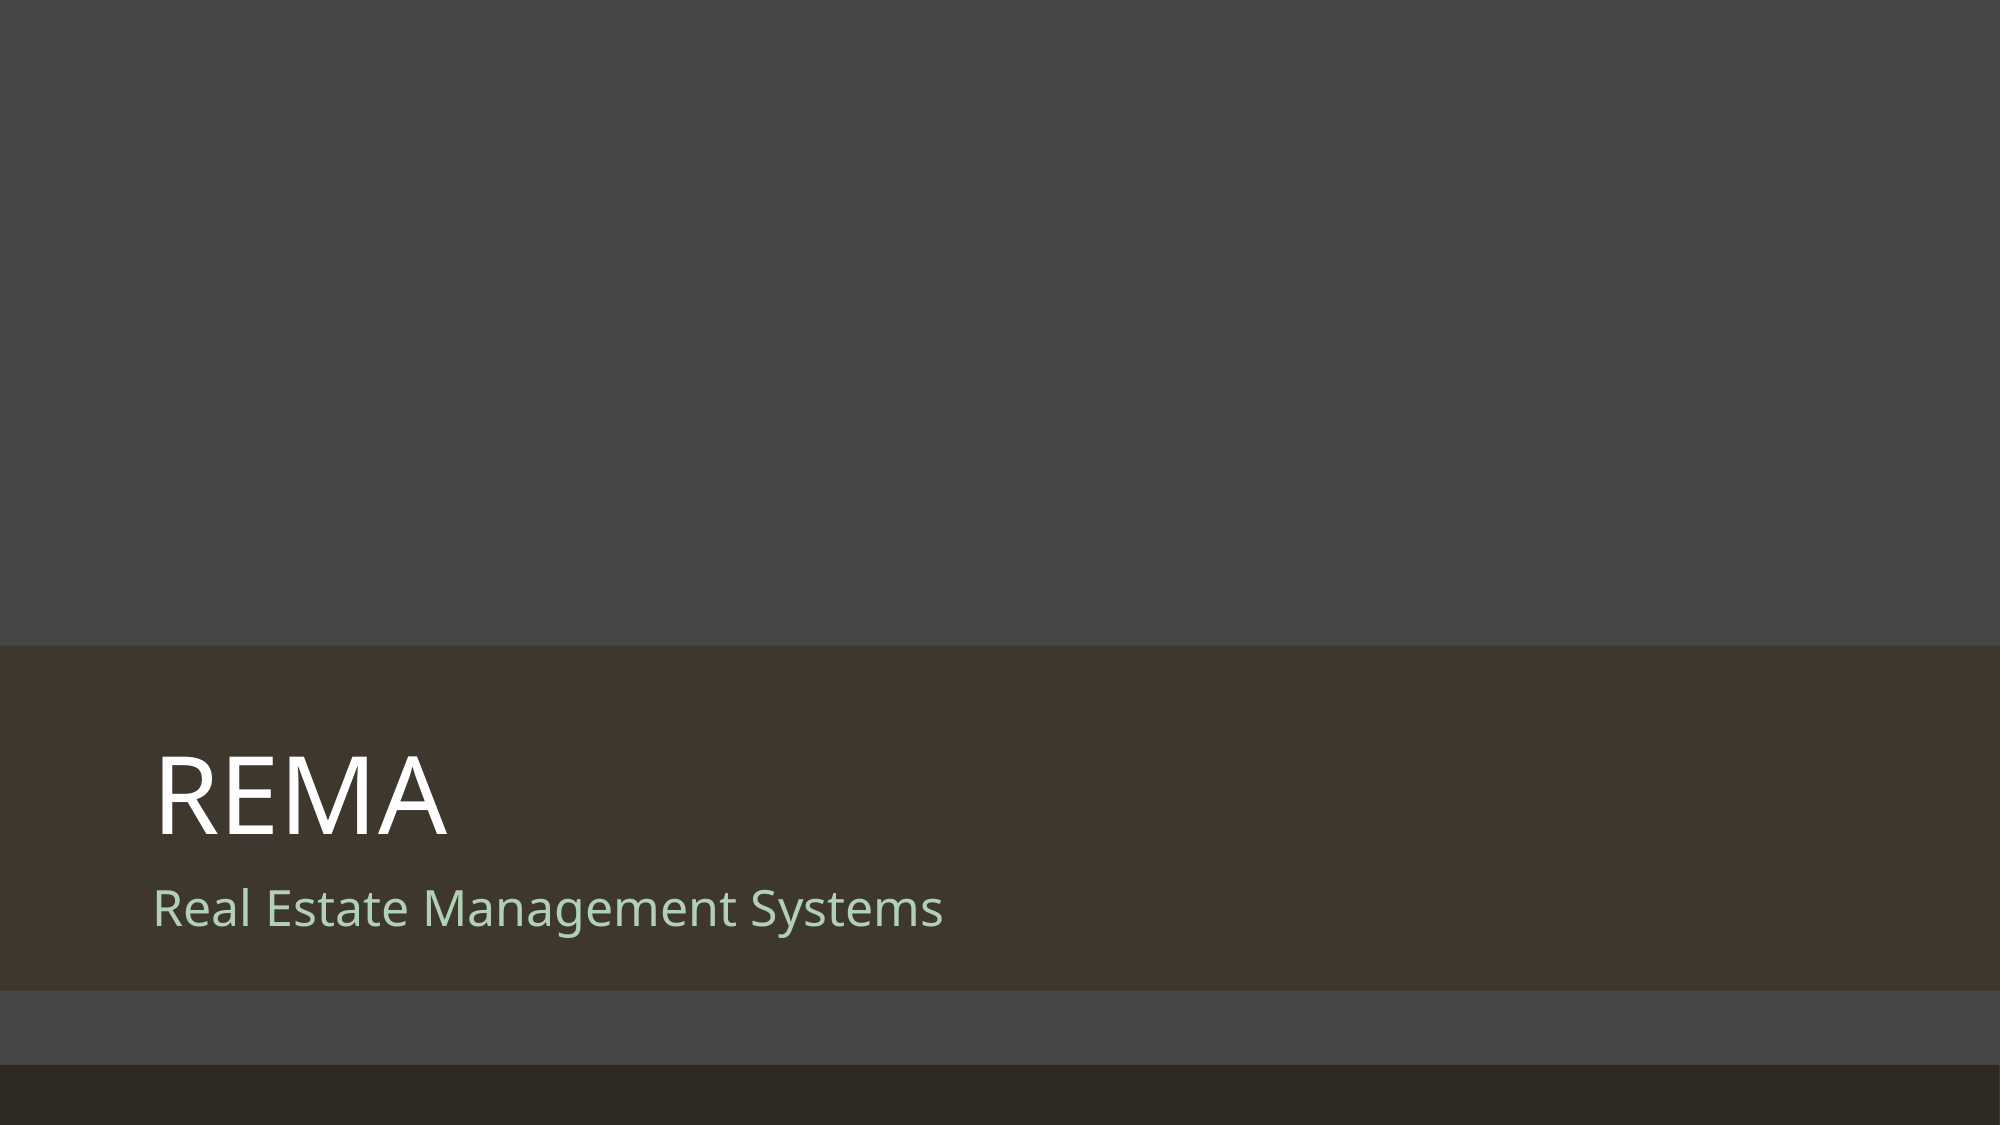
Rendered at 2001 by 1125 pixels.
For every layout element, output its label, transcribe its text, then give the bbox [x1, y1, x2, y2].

subtitle Real Estate Management Systems [137, 875, 1863, 954]
title REMA [137, 675, 1863, 865]
